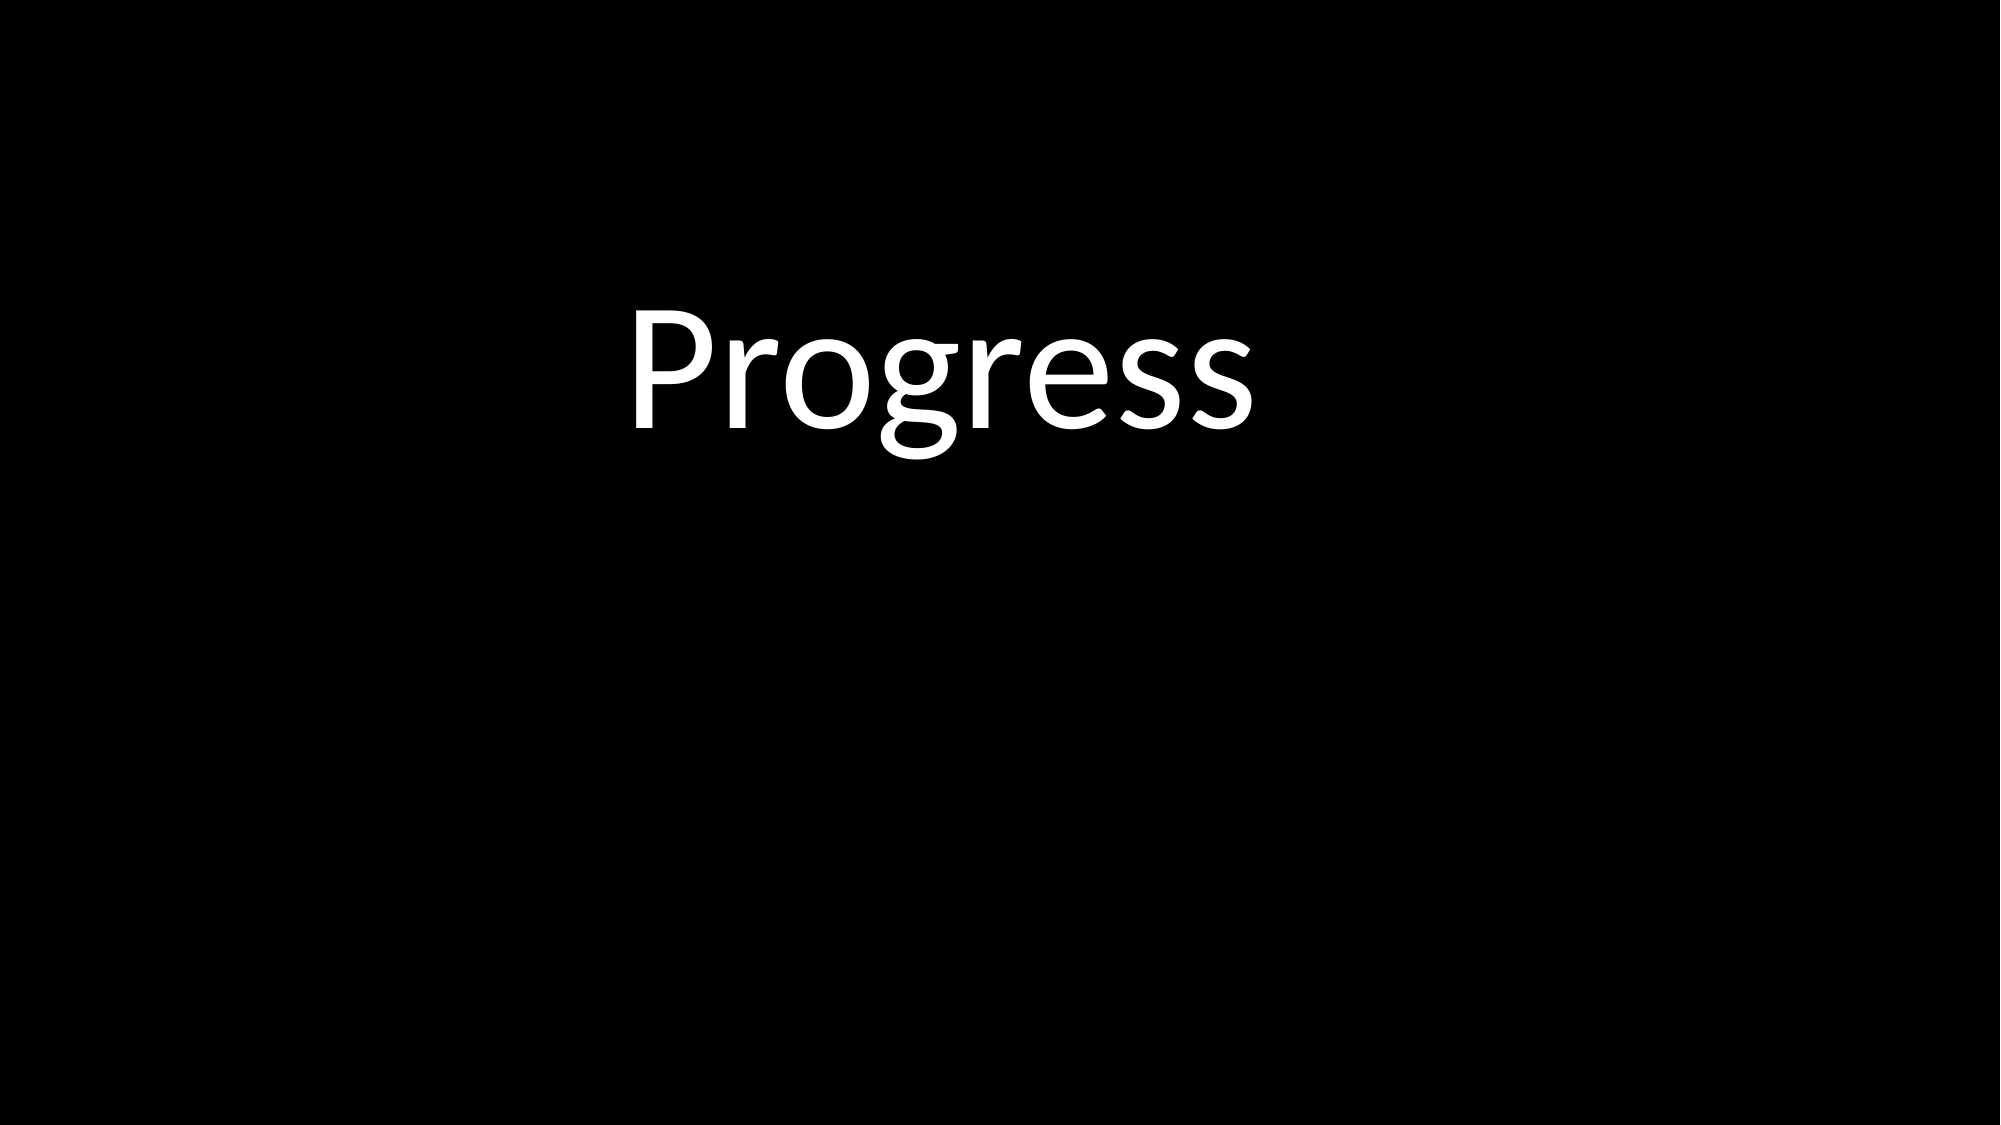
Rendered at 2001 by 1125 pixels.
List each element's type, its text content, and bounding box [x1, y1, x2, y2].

text_box Progress [497, 237, 1385, 473]
